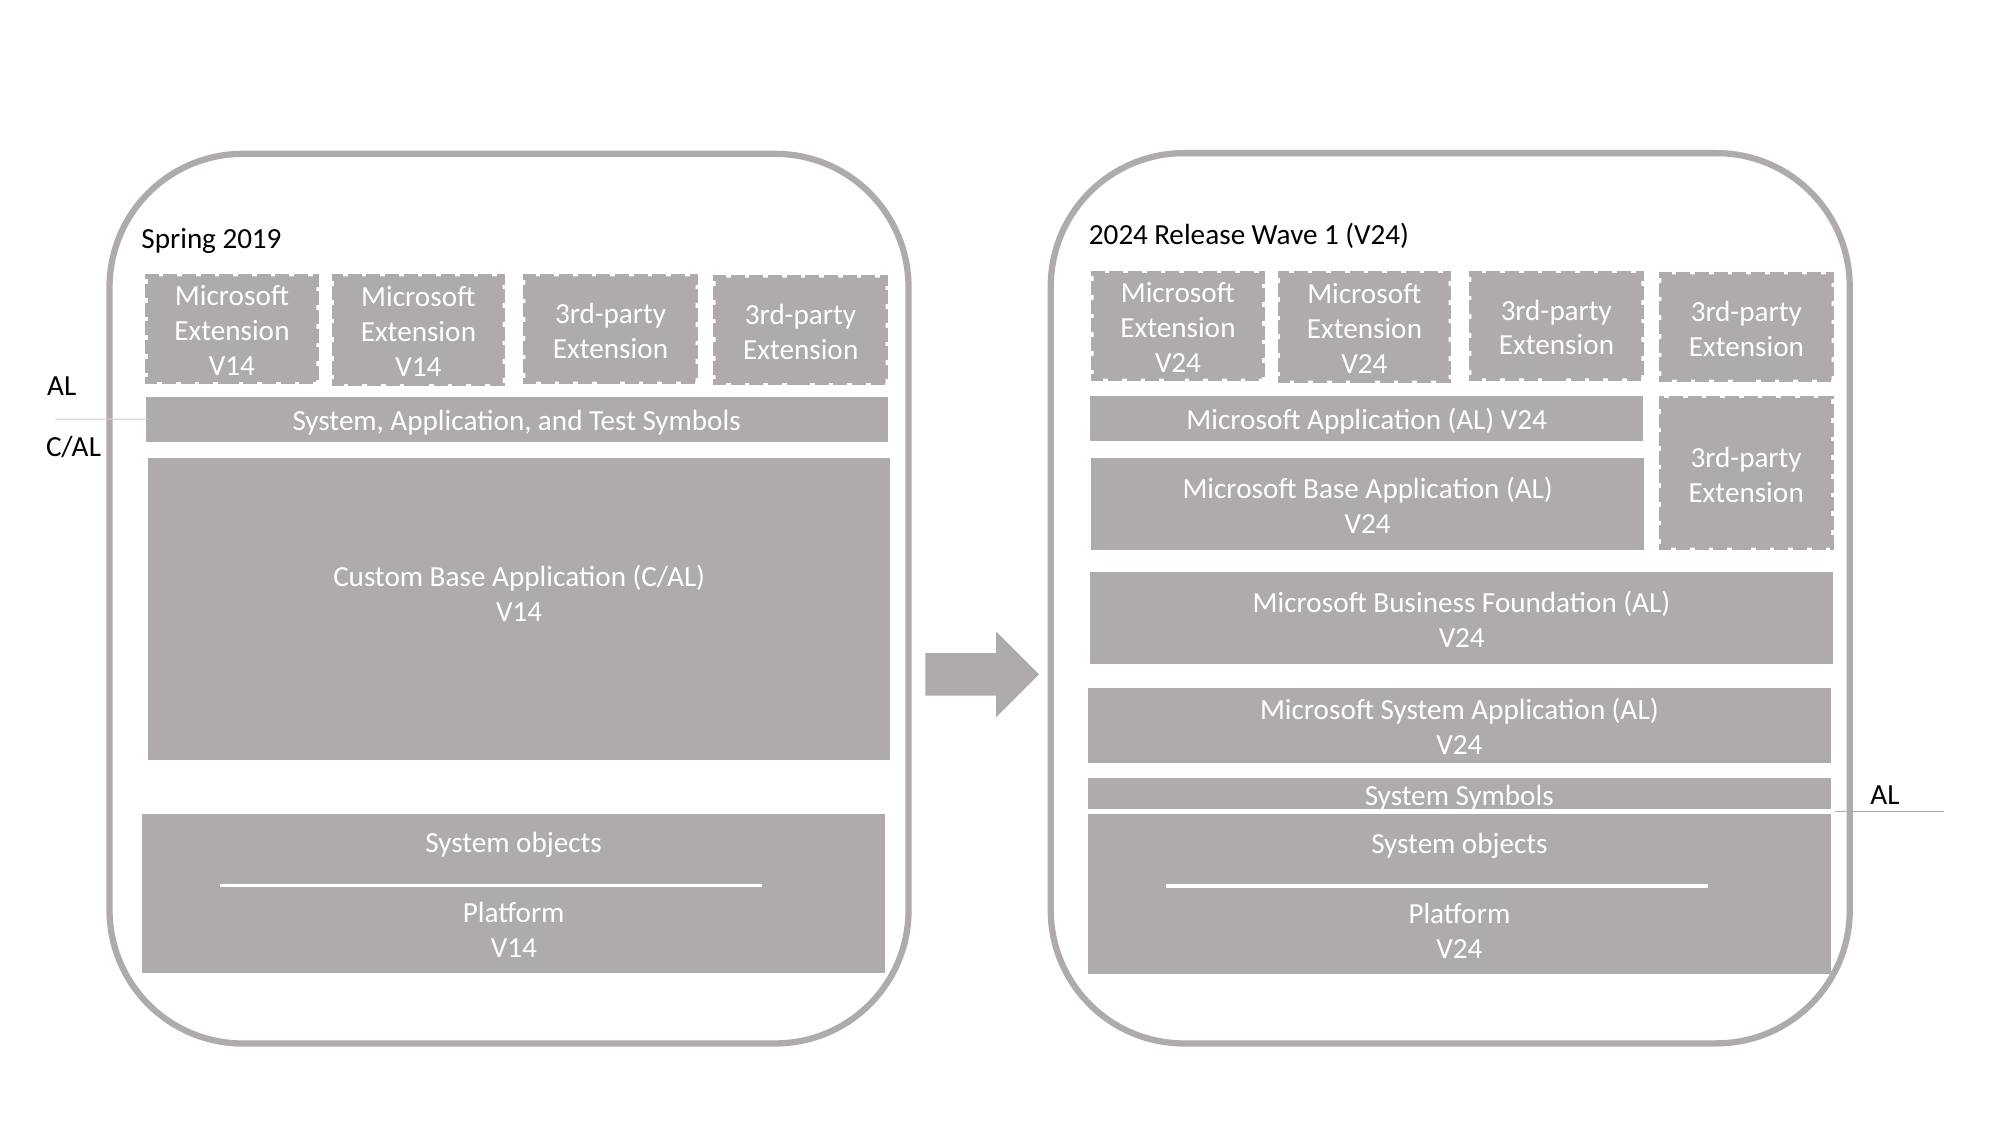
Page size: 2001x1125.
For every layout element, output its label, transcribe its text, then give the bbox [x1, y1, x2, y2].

text_box C/AL [31, 419, 116, 470]
text_box Custom Base Application (C/AL) V14 [149, 460, 889, 759]
text_box Microsoft Extension V14 [147, 275, 317, 383]
text_box 3rd-party Extension [524, 275, 697, 383]
text_box AL [1855, 812, 1915, 818]
text_box System objects Platform V14 [144, 815, 884, 972]
text_box Microsoft System Application (AL) V24 [1089, 689, 1829, 761]
text_box System Symbols [1089, 779, 1829, 808]
text_box AL [32, 358, 92, 409]
text_box Microsoft Extension V14 [333, 275, 504, 385]
text_box System, Application, and Test Symbols [147, 398, 887, 440]
text_box 2024 Release Wave 1 (V24) [1074, 207, 1433, 258]
text_box 3rd-party Extension [1660, 397, 1832, 549]
text_box [1049, 152, 1851, 1045]
text_box Microsoft Application (AL) V24 [1092, 397, 1642, 440]
text_box 3rd-party Extension [1470, 272, 1643, 379]
text_box Microsoft Extension V24 [1279, 272, 1450, 382]
text_box [108, 152, 910, 1045]
text_box 3rd-party Extension [1660, 273, 1833, 381]
text_box Microsoft Extension V24 [1093, 272, 1263, 380]
text_box Spring 2019 [126, 211, 304, 262]
text_box AL [1855, 768, 1915, 811]
text_box 3rd-party Extension [715, 277, 887, 384]
text_box Microsoft Business Foundation (AL) V24 [1092, 574, 1832, 663]
text_box System objects Platform V24 [1089, 816, 1829, 973]
text_box [925, 631, 1040, 718]
text_box Microsoft Base Application (AL) V24 [1093, 460, 1643, 549]
